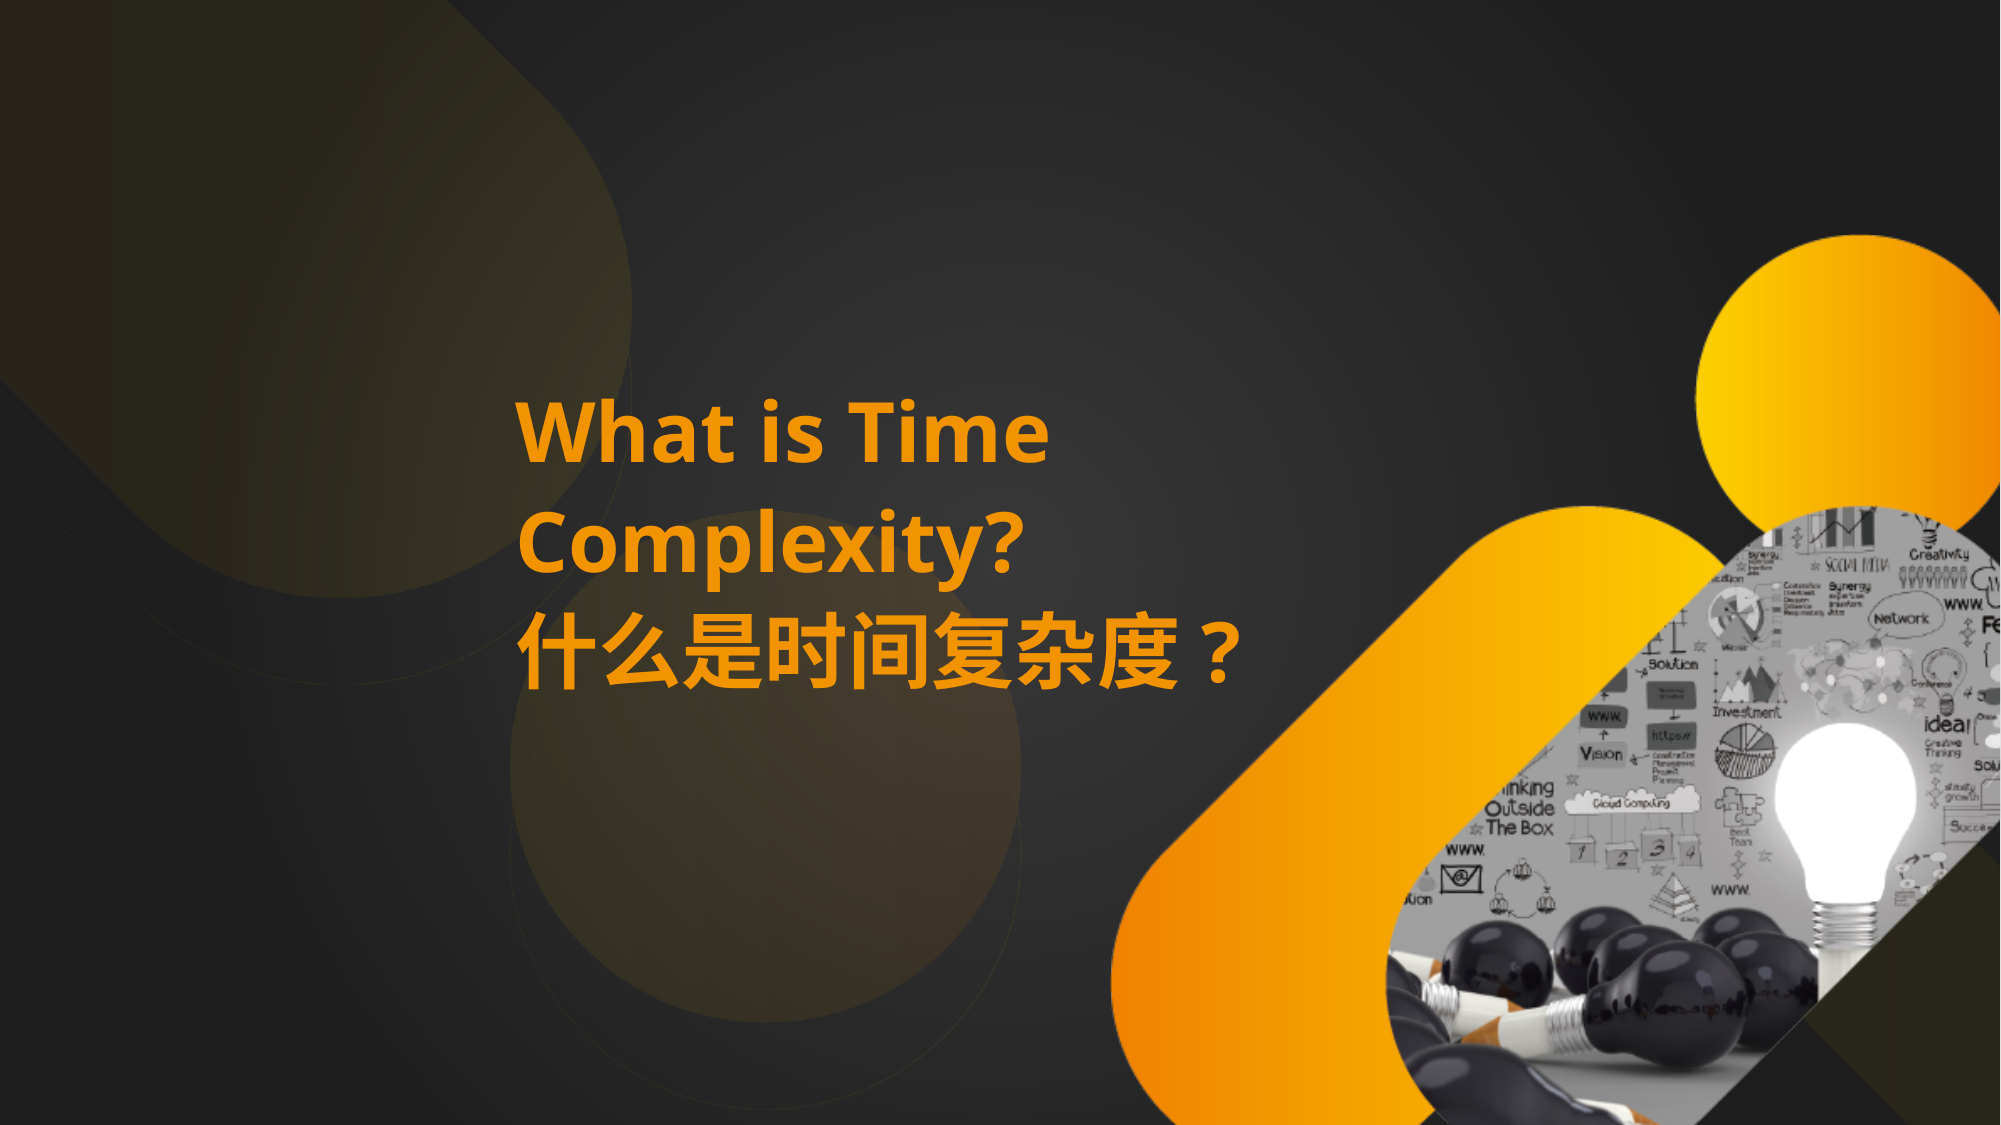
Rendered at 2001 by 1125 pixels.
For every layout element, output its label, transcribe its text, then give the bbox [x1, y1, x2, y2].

text_box What is Time Complexity? 什么是时间复杂度? [500, 362, 1520, 707]
picture [0, 0, 2001, 1125]
